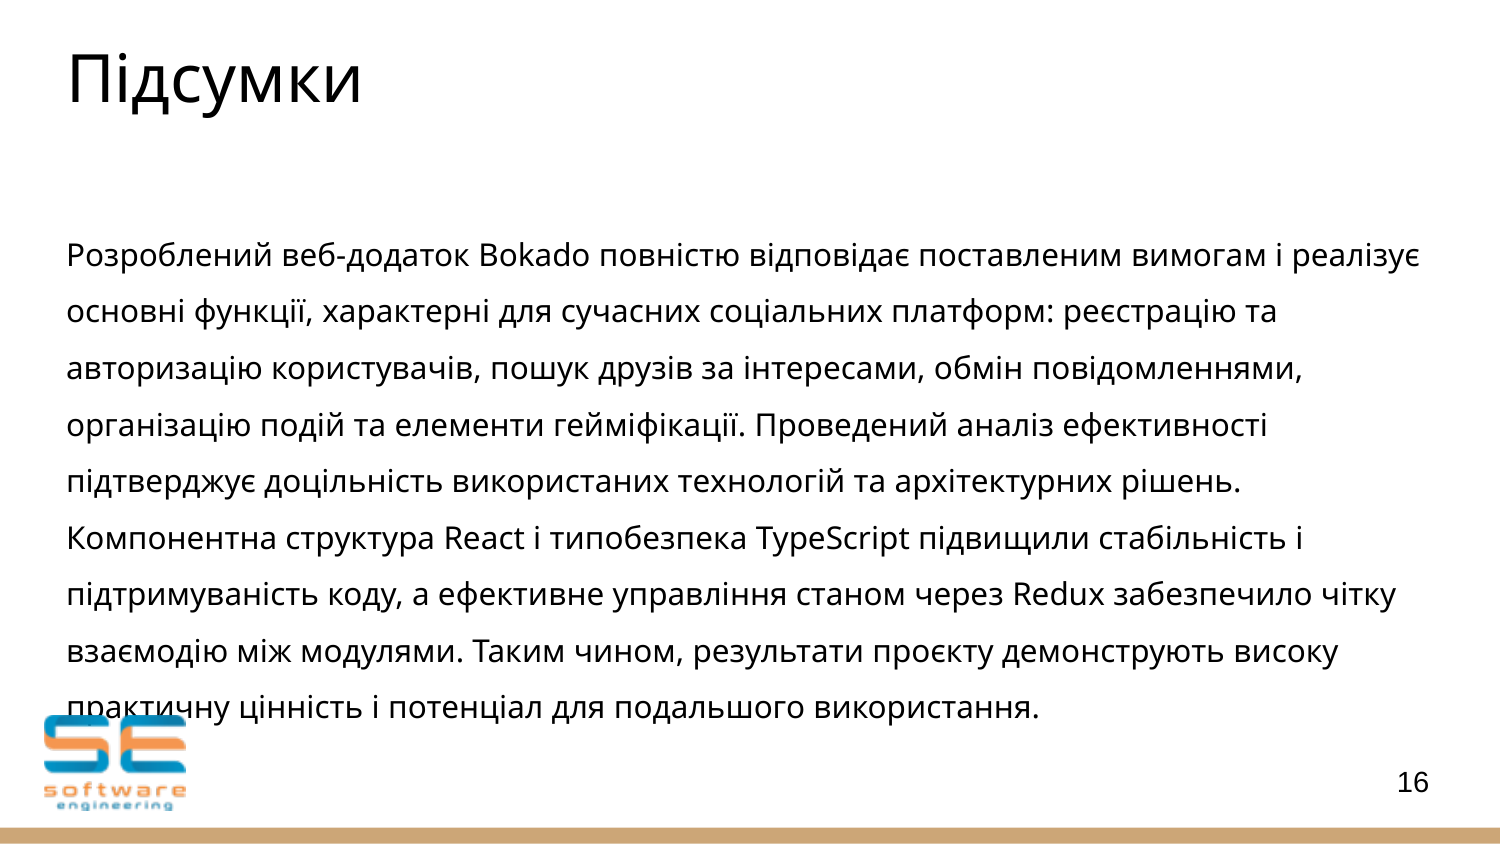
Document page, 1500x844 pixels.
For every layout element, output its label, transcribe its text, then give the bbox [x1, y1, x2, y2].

text_box 16 [1382, 755, 1500, 806]
list Розроблений веб-додаток Bokado повністю відповідає поставленим вимогам і реалізує основні функції, характерні для сучасних соціальних платформ: реєстрацію та авторизацію користувачів, пошук друзів за інтересами, обмін повідомленнями, організацію подій та елементи гейміфікації. Проведений аналіз ефективності підтверджує доцільність використаних технологій та архітектурних рішень. Компонентна структура React і типобезпека TypeScript підвищили стабільність і підтримуваність коду, а ефективне управління станом через Redux забезпечило чітку взаємодію між модулями. Таким чином, результати проєкту демонструють високу практичну цінність і потенціал для подальшого використання. [51, 200, 1449, 752]
title Підсумки [51, 0, 1449, 131]
picture [43, 714, 186, 811]
